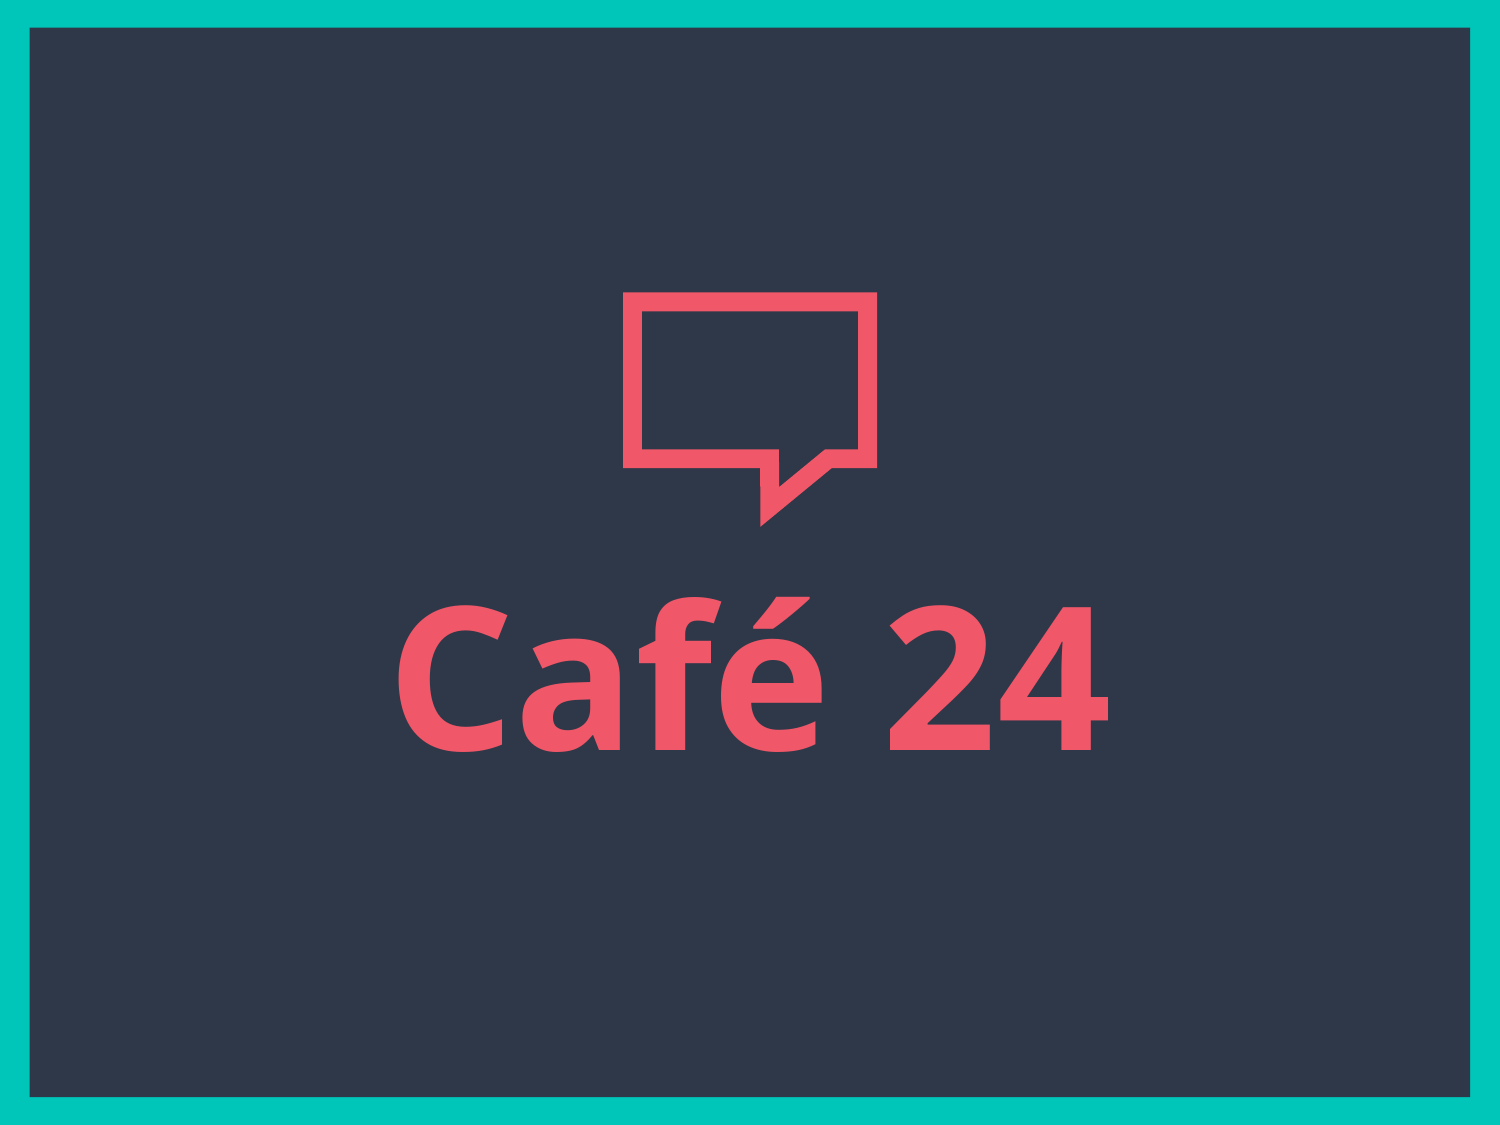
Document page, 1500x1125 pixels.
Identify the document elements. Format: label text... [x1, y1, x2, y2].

title Café 24 [277, 535, 1223, 790]
